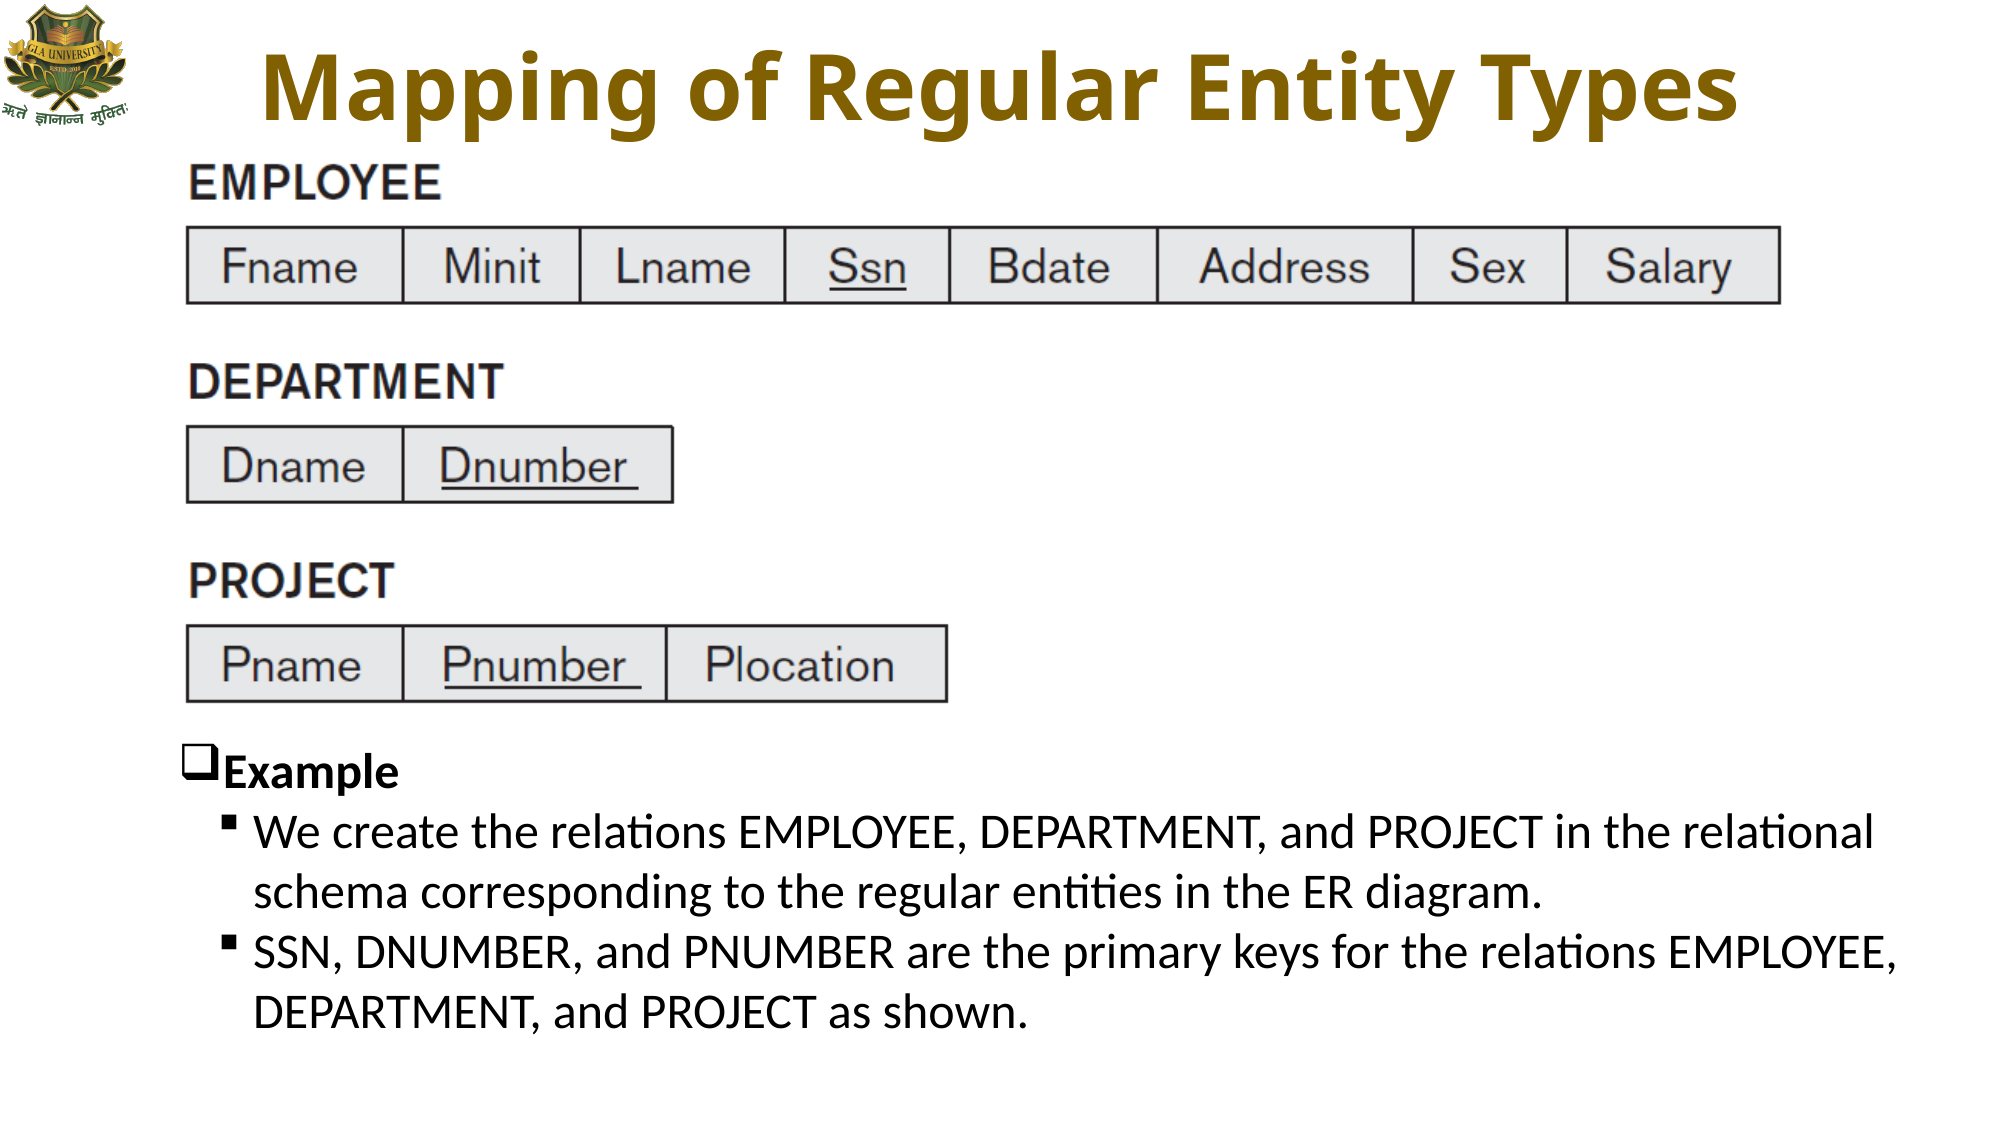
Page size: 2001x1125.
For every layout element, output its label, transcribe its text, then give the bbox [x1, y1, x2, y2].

title Mapping of Regular Entity Types [137, 3, 1863, 180]
text_box Example We create the relations EMPLOYEE, DEPARTMENT, and PROJECT in the relational schema corresponding to the regular entities in the ER diagram. SSN, DNUMBER, and PNUMBER are the primary keys for the relations EMPLOYEE, DEPARTMENT, and PROJECT as shown. [163, 731, 1972, 1046]
picture [2, 4, 128, 126]
picture [177, 152, 1788, 713]
